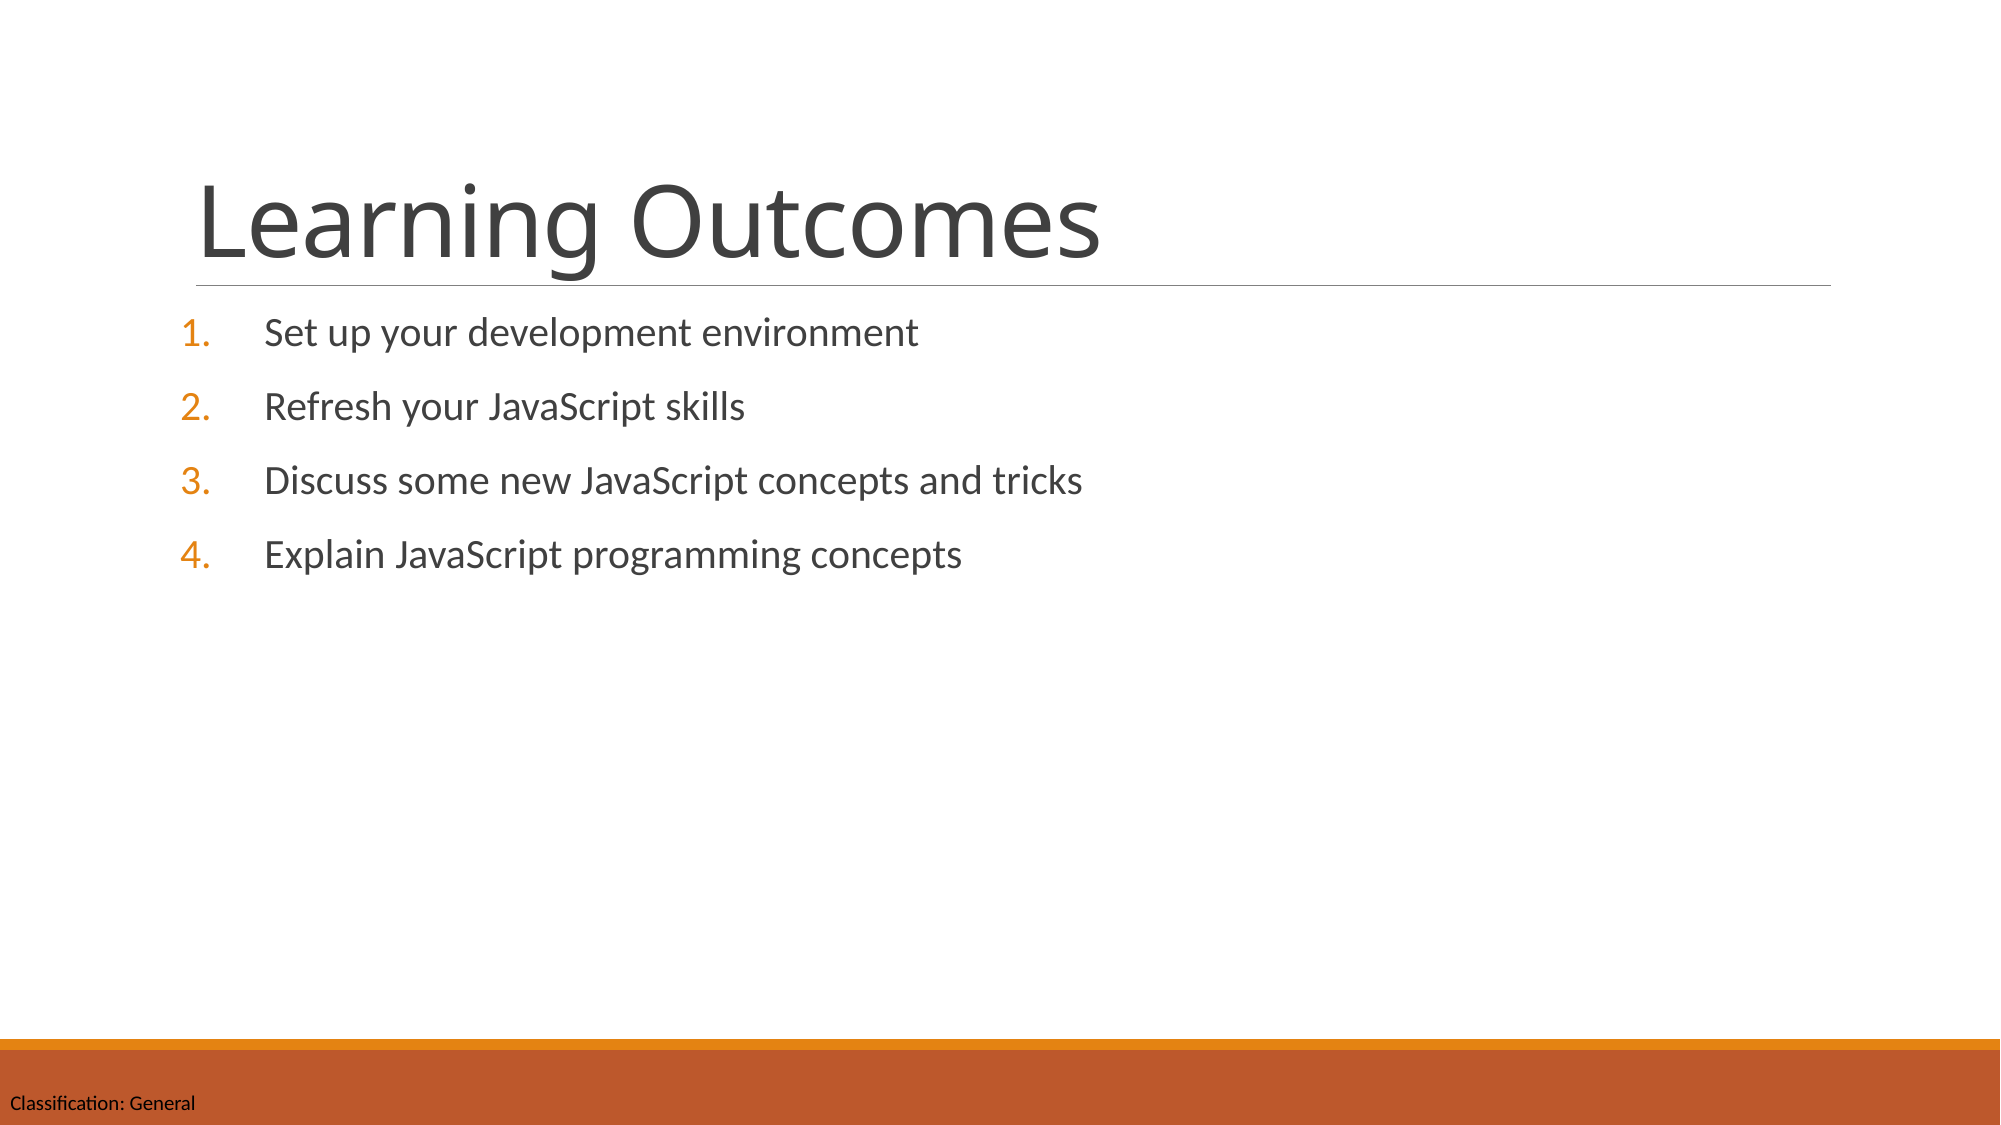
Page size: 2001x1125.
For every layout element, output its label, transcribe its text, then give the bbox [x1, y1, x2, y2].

list Set up your development environment Refresh your JavaScript skills Discuss some new JavaScript concepts and tricks Explain JavaScript programming concepts [180, 302, 1830, 963]
title Learning Outcomes [180, 47, 1830, 285]
